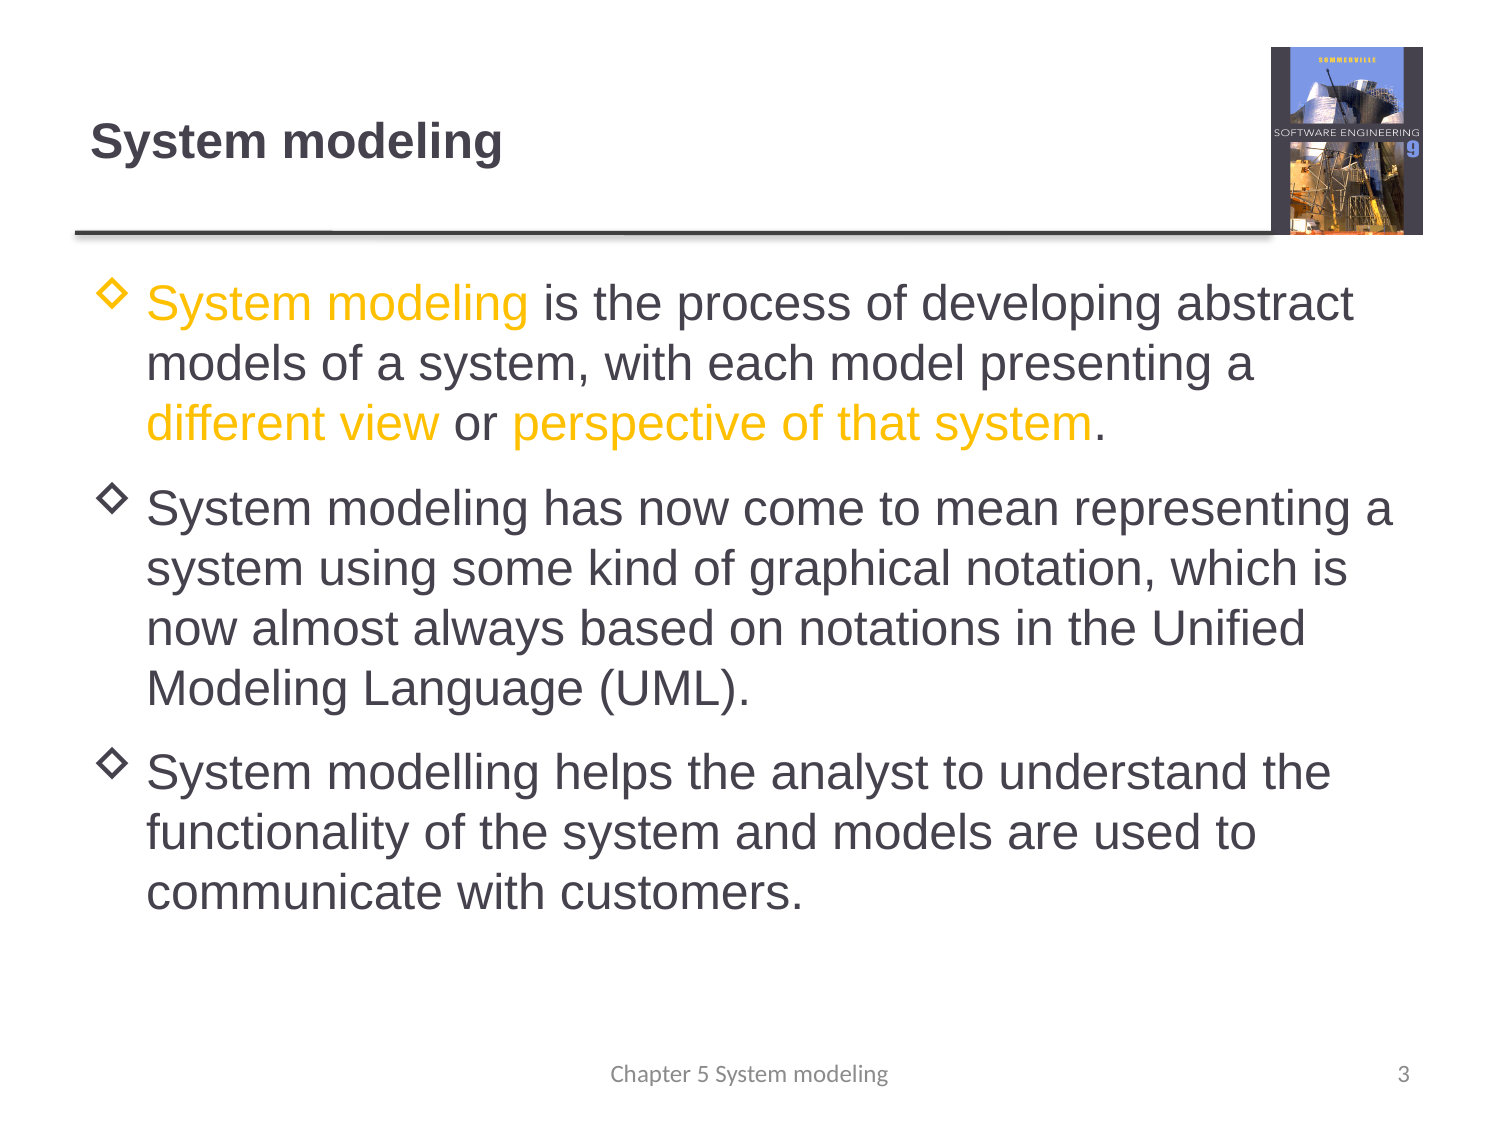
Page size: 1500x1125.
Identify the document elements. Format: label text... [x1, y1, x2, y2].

title System modeling [74, 44, 1272, 233]
footer Chapter 5 System modeling [512, 1042, 988, 1103]
picture [1272, 47, 1423, 235]
slide_number 3 [1074, 1042, 1425, 1103]
list System modeling is the process of developing abstract models of a system, with each model presenting a different view or perspective of that system. System modeling has now come to mean representing a system using some kind of graphical notation, which is now almost always based on notations in the Unified Modeling Language (UML). System modelling helps the analyst to understand the functionality of the system and models are used to communicate with customers. [75, 262, 1425, 1005]
